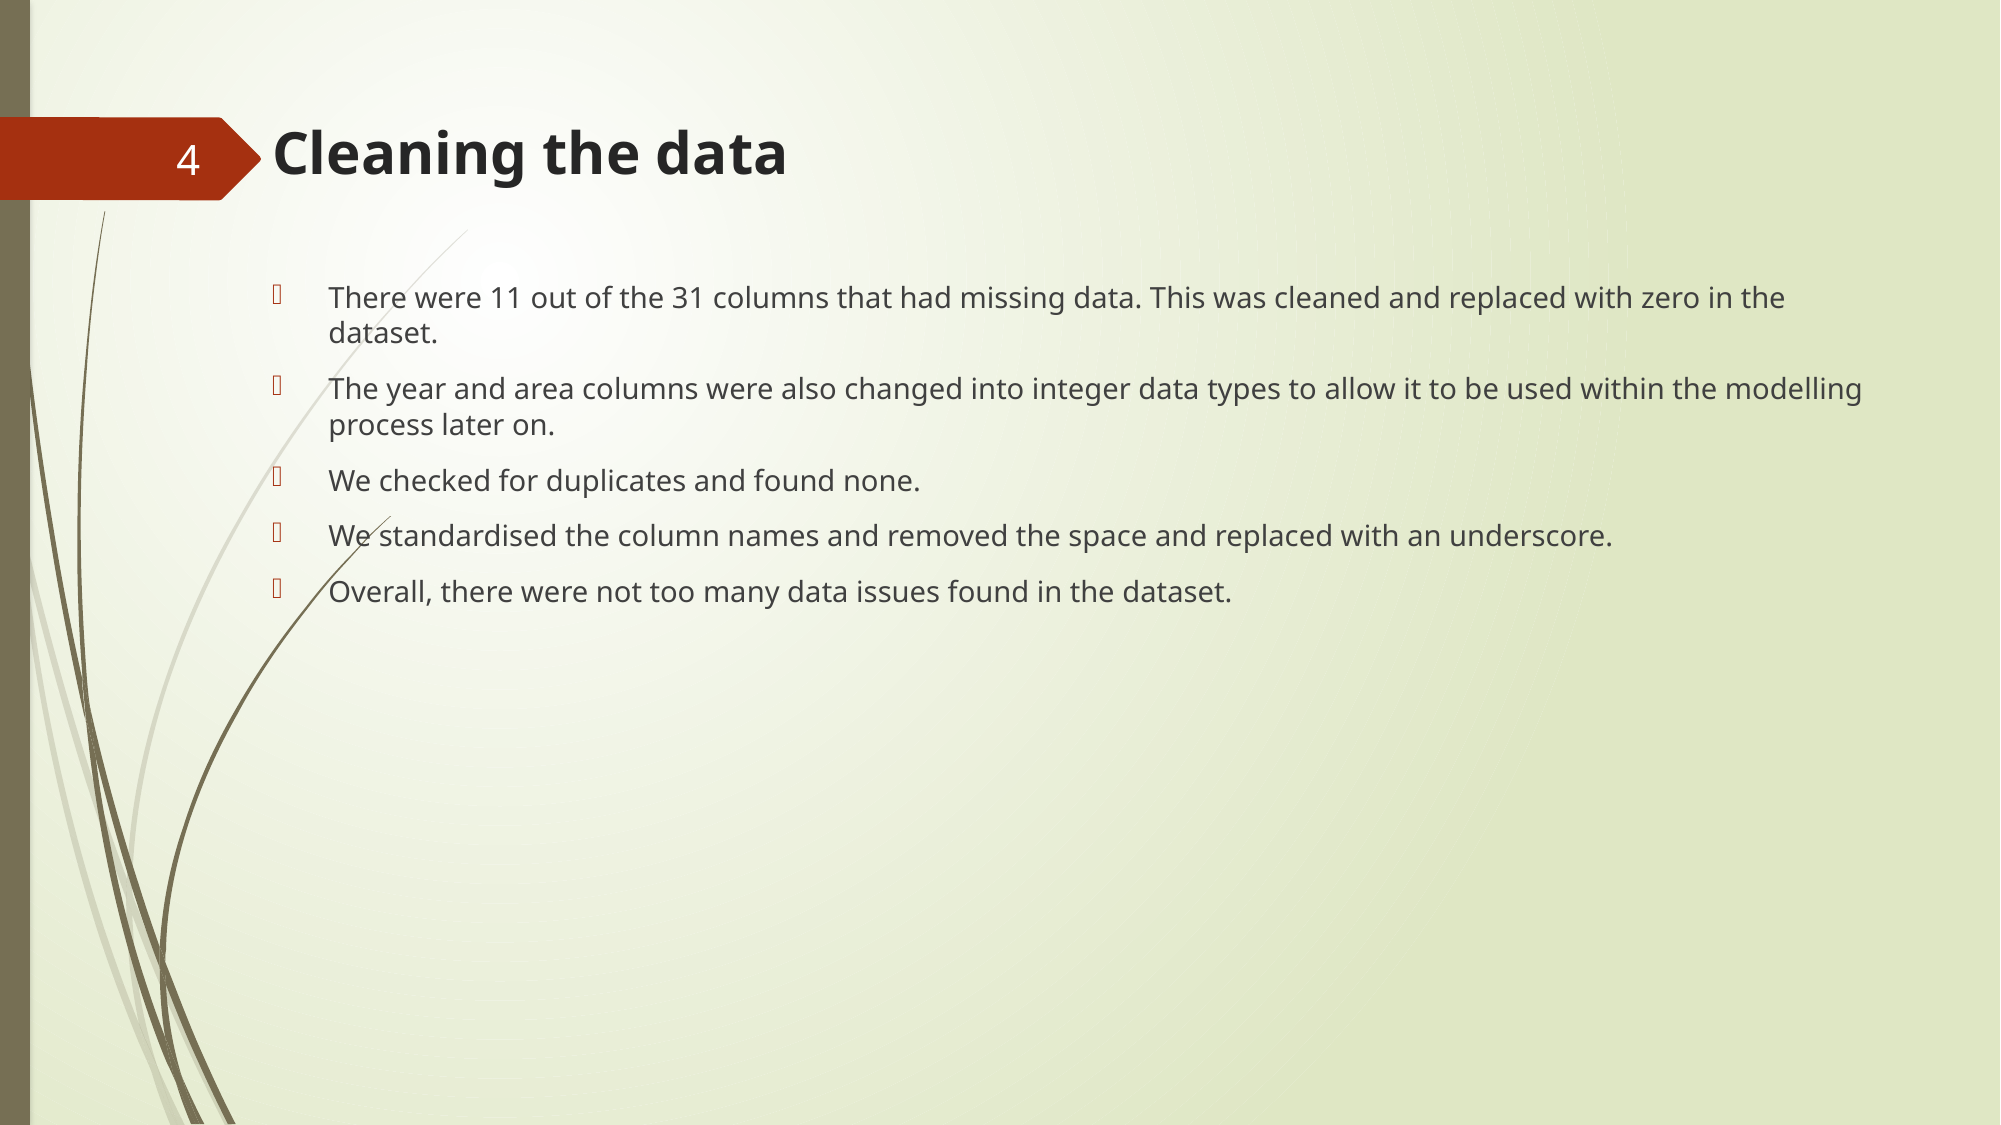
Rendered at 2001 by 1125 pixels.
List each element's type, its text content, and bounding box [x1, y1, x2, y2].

slide_number 4 [87, 129, 216, 190]
title Cleaning the data [257, 108, 1983, 215]
list There were 11 out of the 31 columns that had missing data. This was cleaned and replaced with zero in the dataset. The year and area columns were also changed into integer data types to allow it to be used within the modelling process later on. We checked for duplicates and found none. We standardised the column names and removed the space and replaced with an underscore. Overall, there were not too many data issues found in the dataset. [257, 272, 1894, 853]
